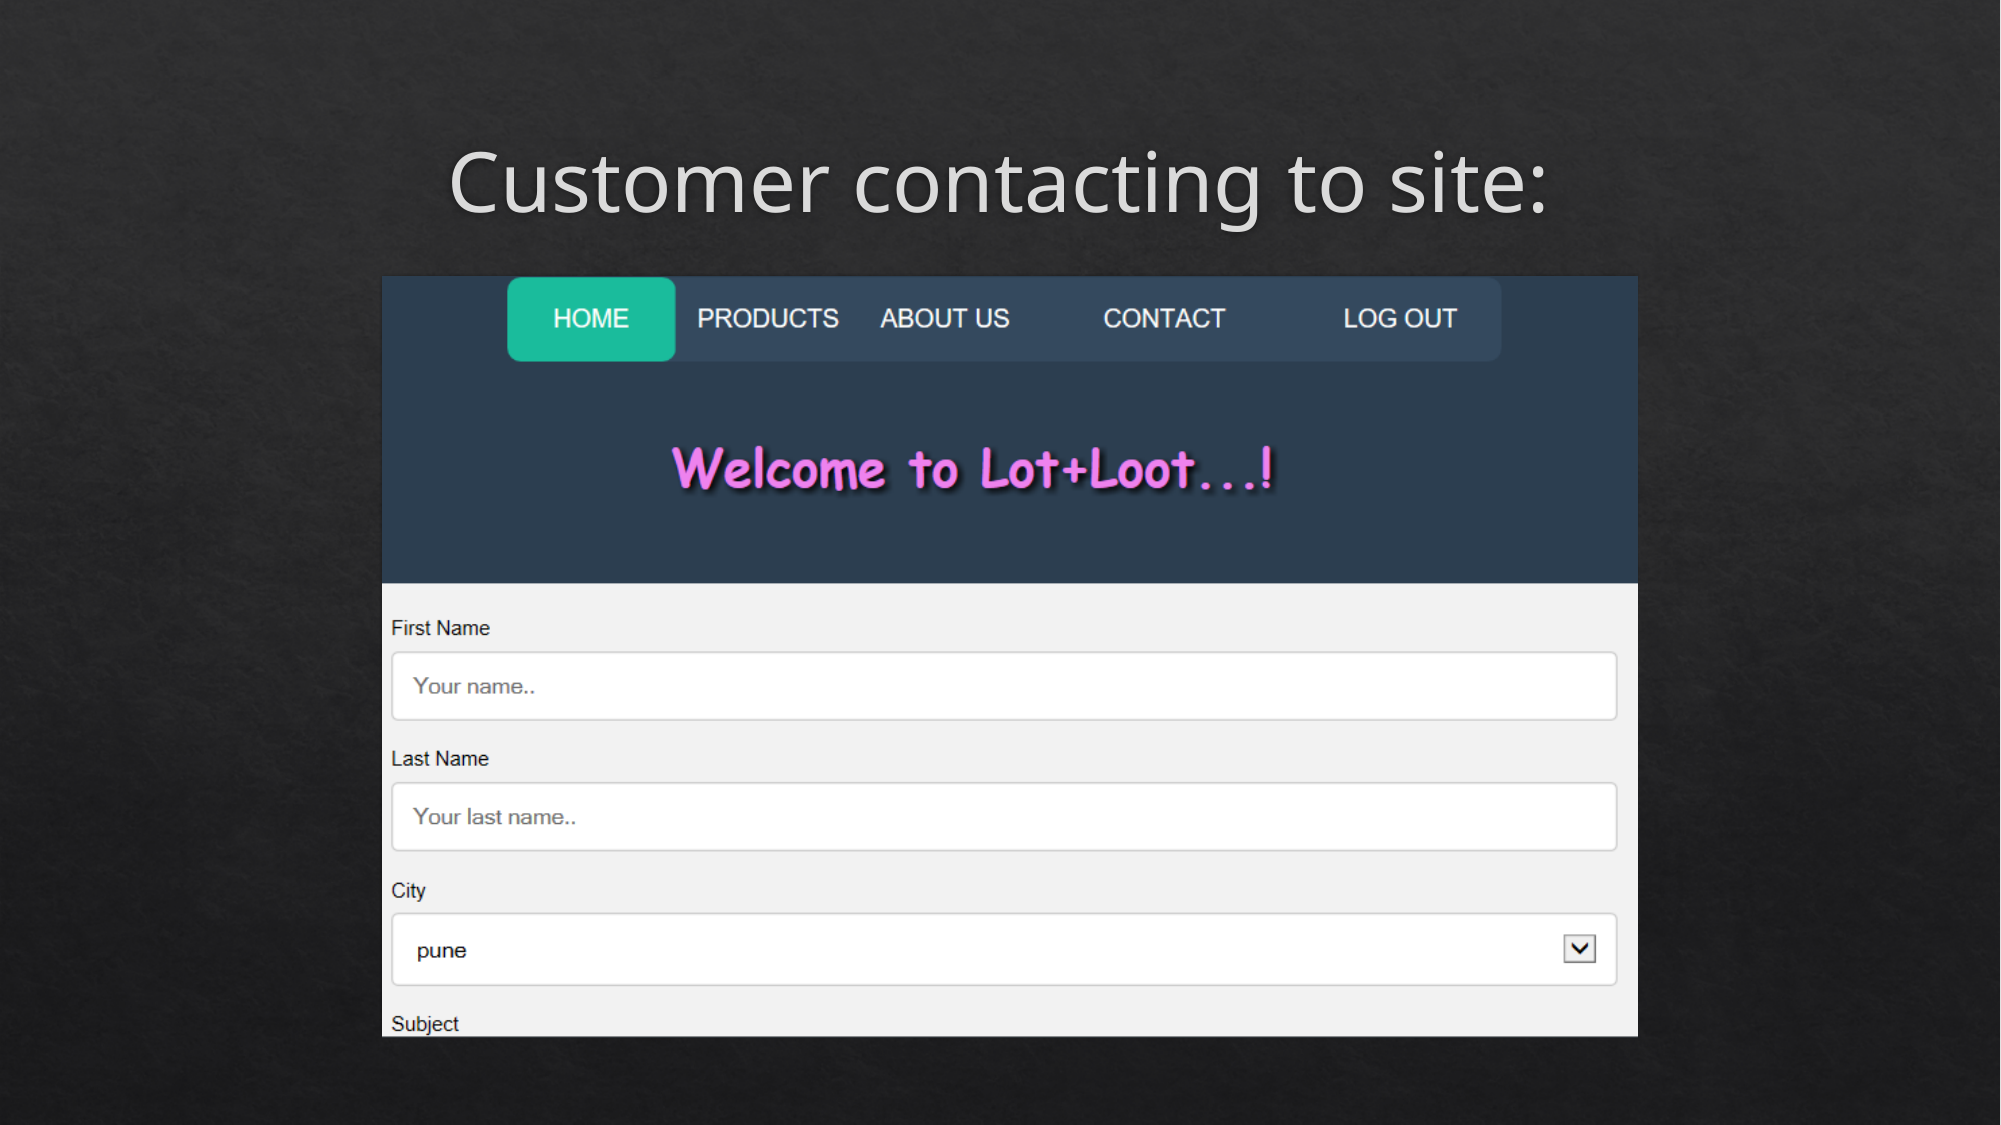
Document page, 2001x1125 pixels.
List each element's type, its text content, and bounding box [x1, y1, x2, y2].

title Customer contacting to site: [149, 99, 1849, 260]
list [382, 276, 1638, 1038]
